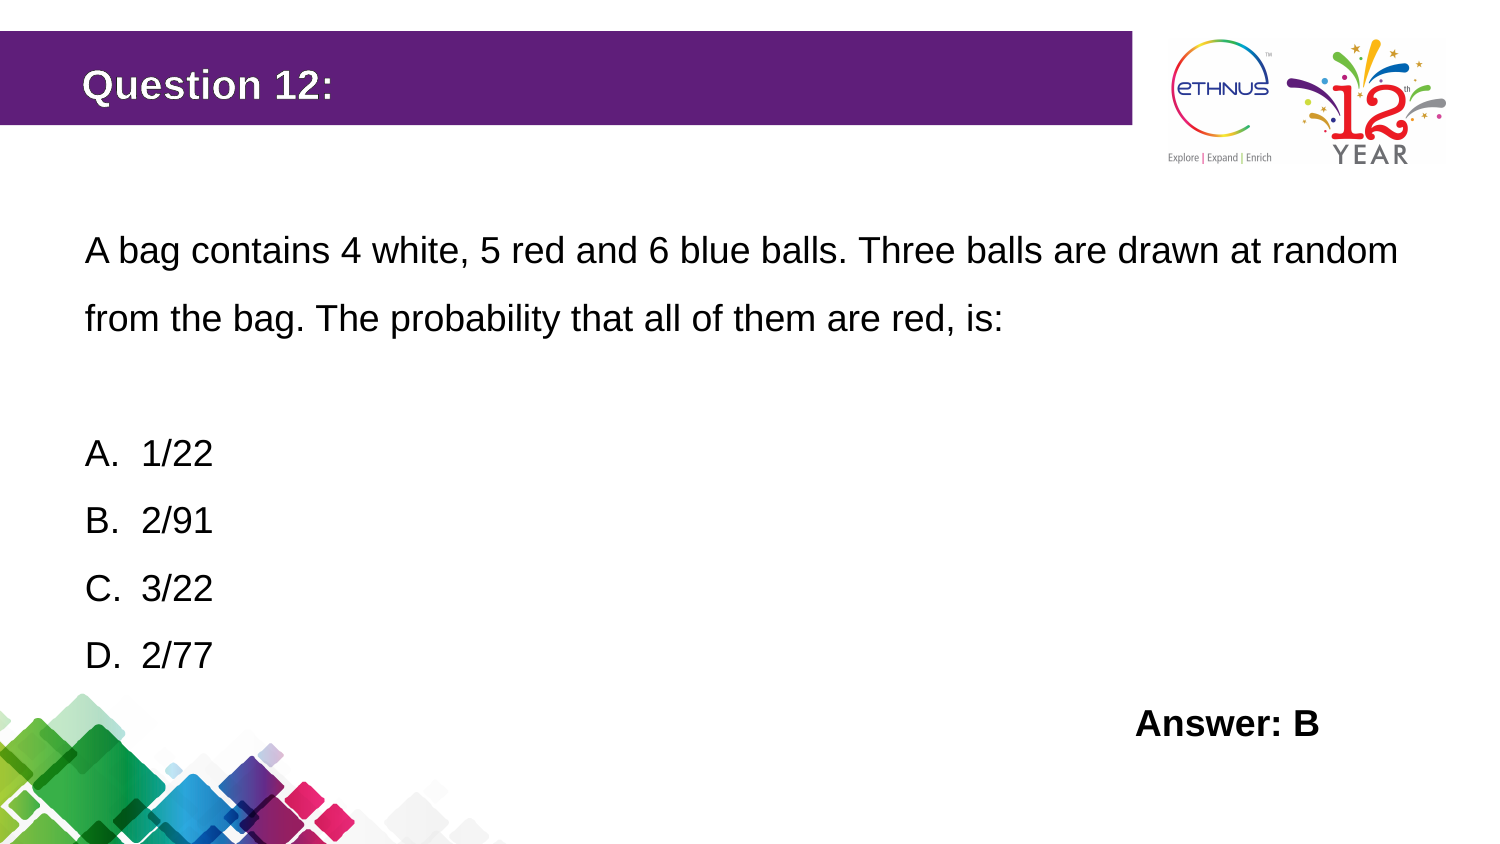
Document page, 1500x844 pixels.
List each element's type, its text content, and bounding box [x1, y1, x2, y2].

picture [1167, 38, 1447, 165]
list A bag contains 4 white, 5 red and 6 blue balls. Three balls are drawn at random from the bag. The probability that all of them are red, is: 1/22 2/91 3/22 2/77 Answer: B [51, 189, 1449, 748]
picture [0, 679, 732, 844]
title Question 12: [0, 31, 1133, 126]
